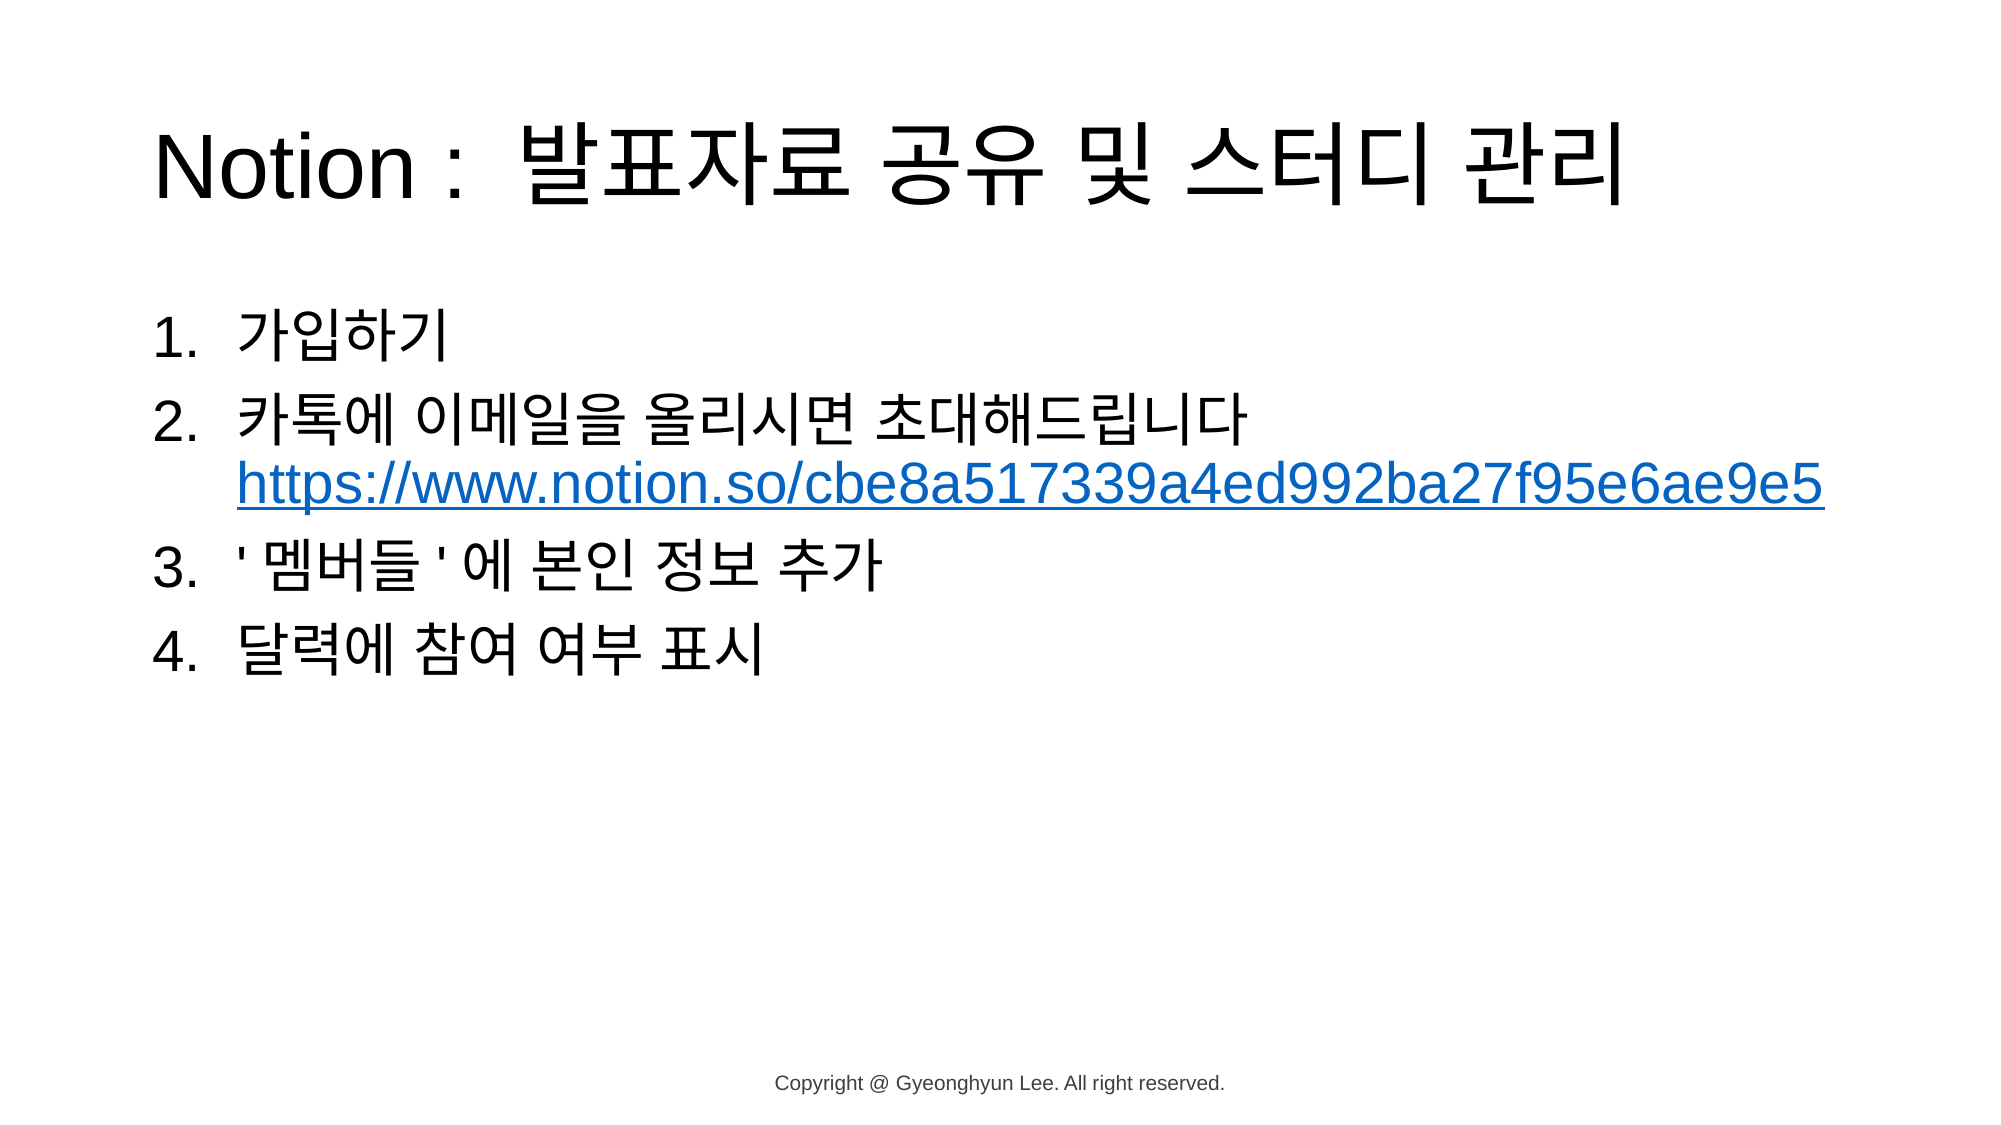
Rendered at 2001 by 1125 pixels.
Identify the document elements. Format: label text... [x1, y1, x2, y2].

list 가입하기 카톡에 이메일을 올리시면 초대해드립니다https://www.notion.so/cbe8a517339a4ed992ba27f95e6ae9e5 '멤버들'에 본인 정보 추가 달력에 참여 여부 표시 [137, 299, 1863, 1014]
title Notion : 발표자료 공유 및 스터디 관리 [137, 59, 1863, 278]
